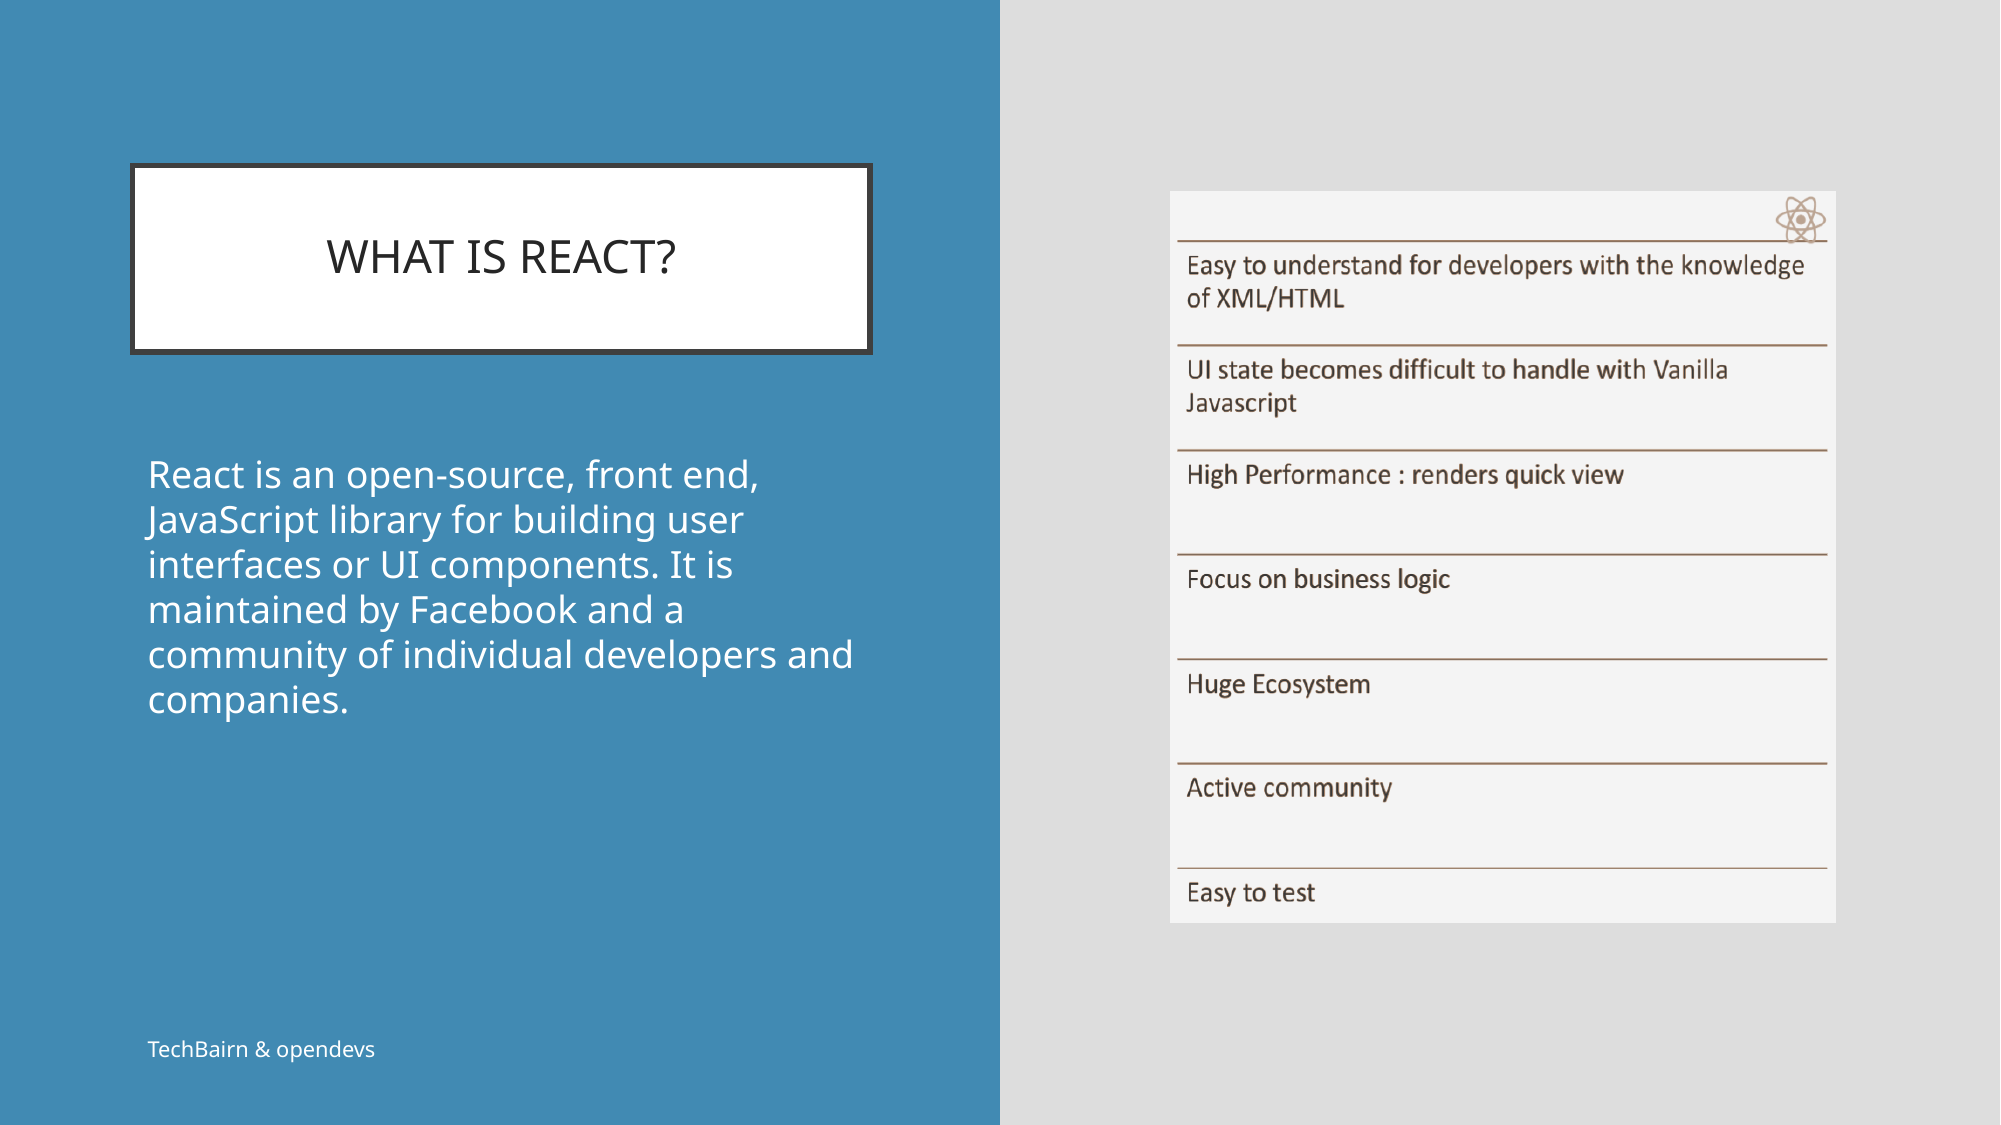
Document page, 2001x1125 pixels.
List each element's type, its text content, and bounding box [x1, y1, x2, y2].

title WHAT IS REACT? [132, 165, 871, 353]
footer TechBairn & opendevs [132, 1023, 970, 1076]
list React is an open-source, front end, JavaScript library for building user interfaces or UI components. It is maintained by Facebook and a community of individual developers and companies. [132, 443, 870, 881]
picture [1169, 191, 1836, 923]
